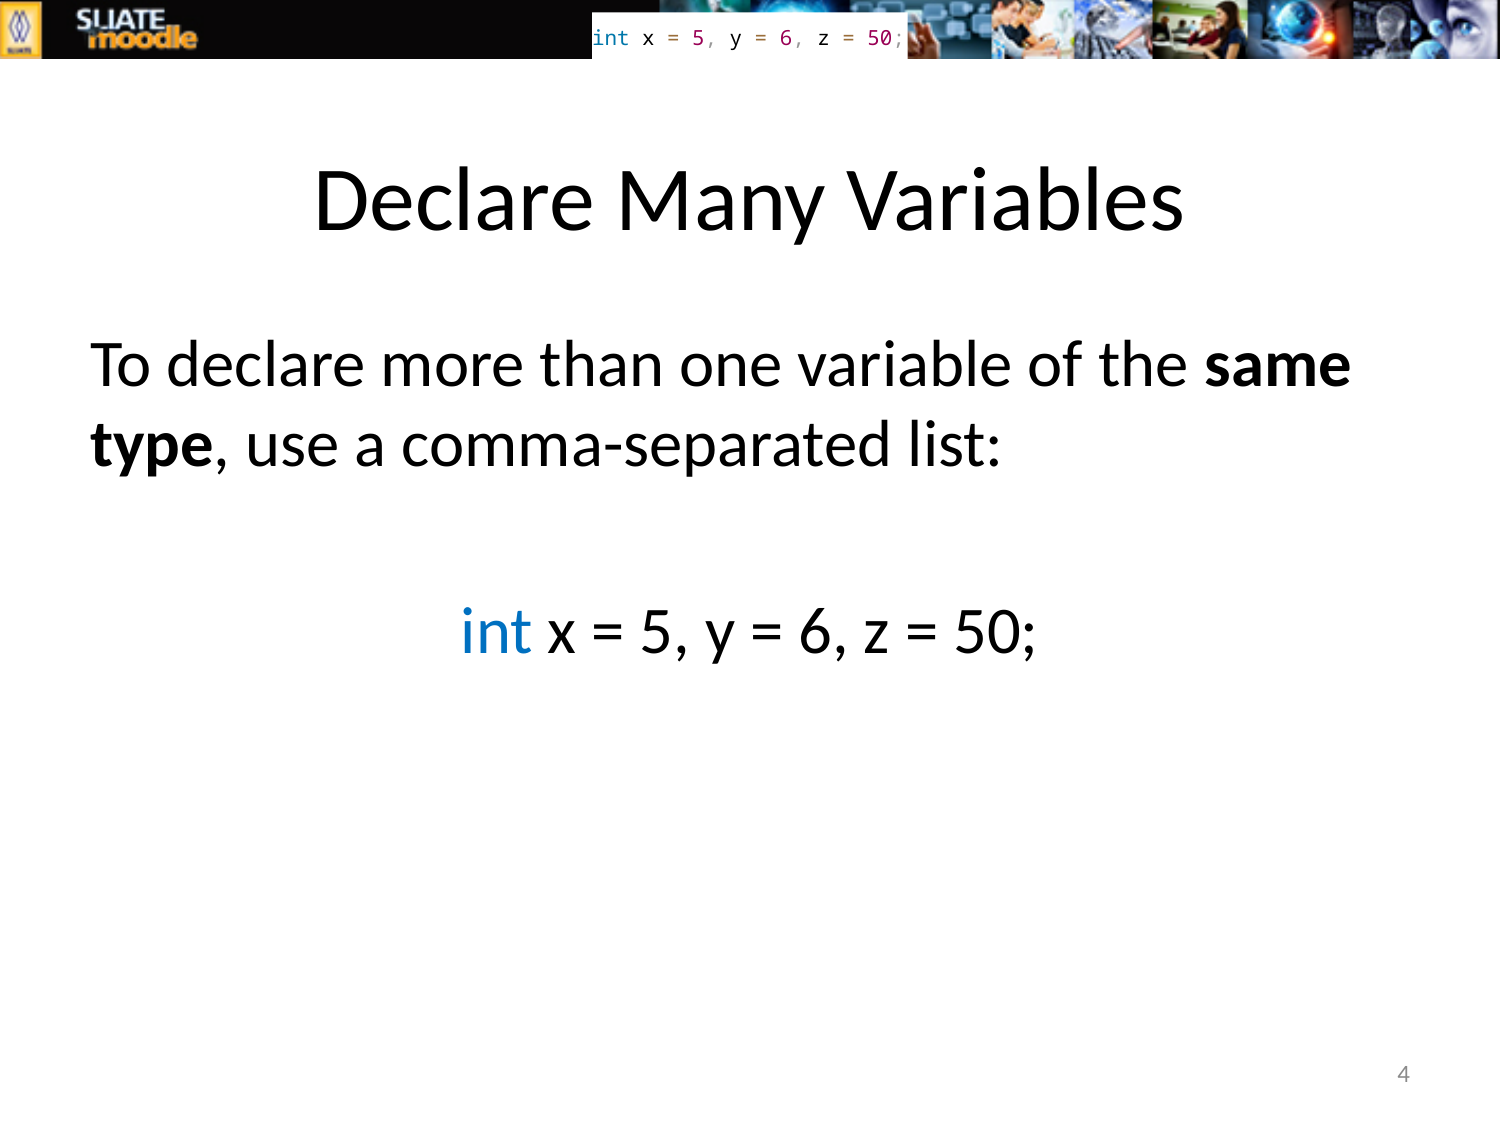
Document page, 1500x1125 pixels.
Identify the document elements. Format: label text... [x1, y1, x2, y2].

title Declare Many Variables [75, 99, 1425, 288]
list To declare more than one variable of the same type, use a comma-separated list: int x = 5, y = 6, z = 50; [75, 312, 1425, 1005]
slide_number 4 [1074, 1042, 1425, 1103]
text_box int x = 5, y = 6, z = 50; [592, 12, 908, 63]
picture [0, 0, 1500, 59]
